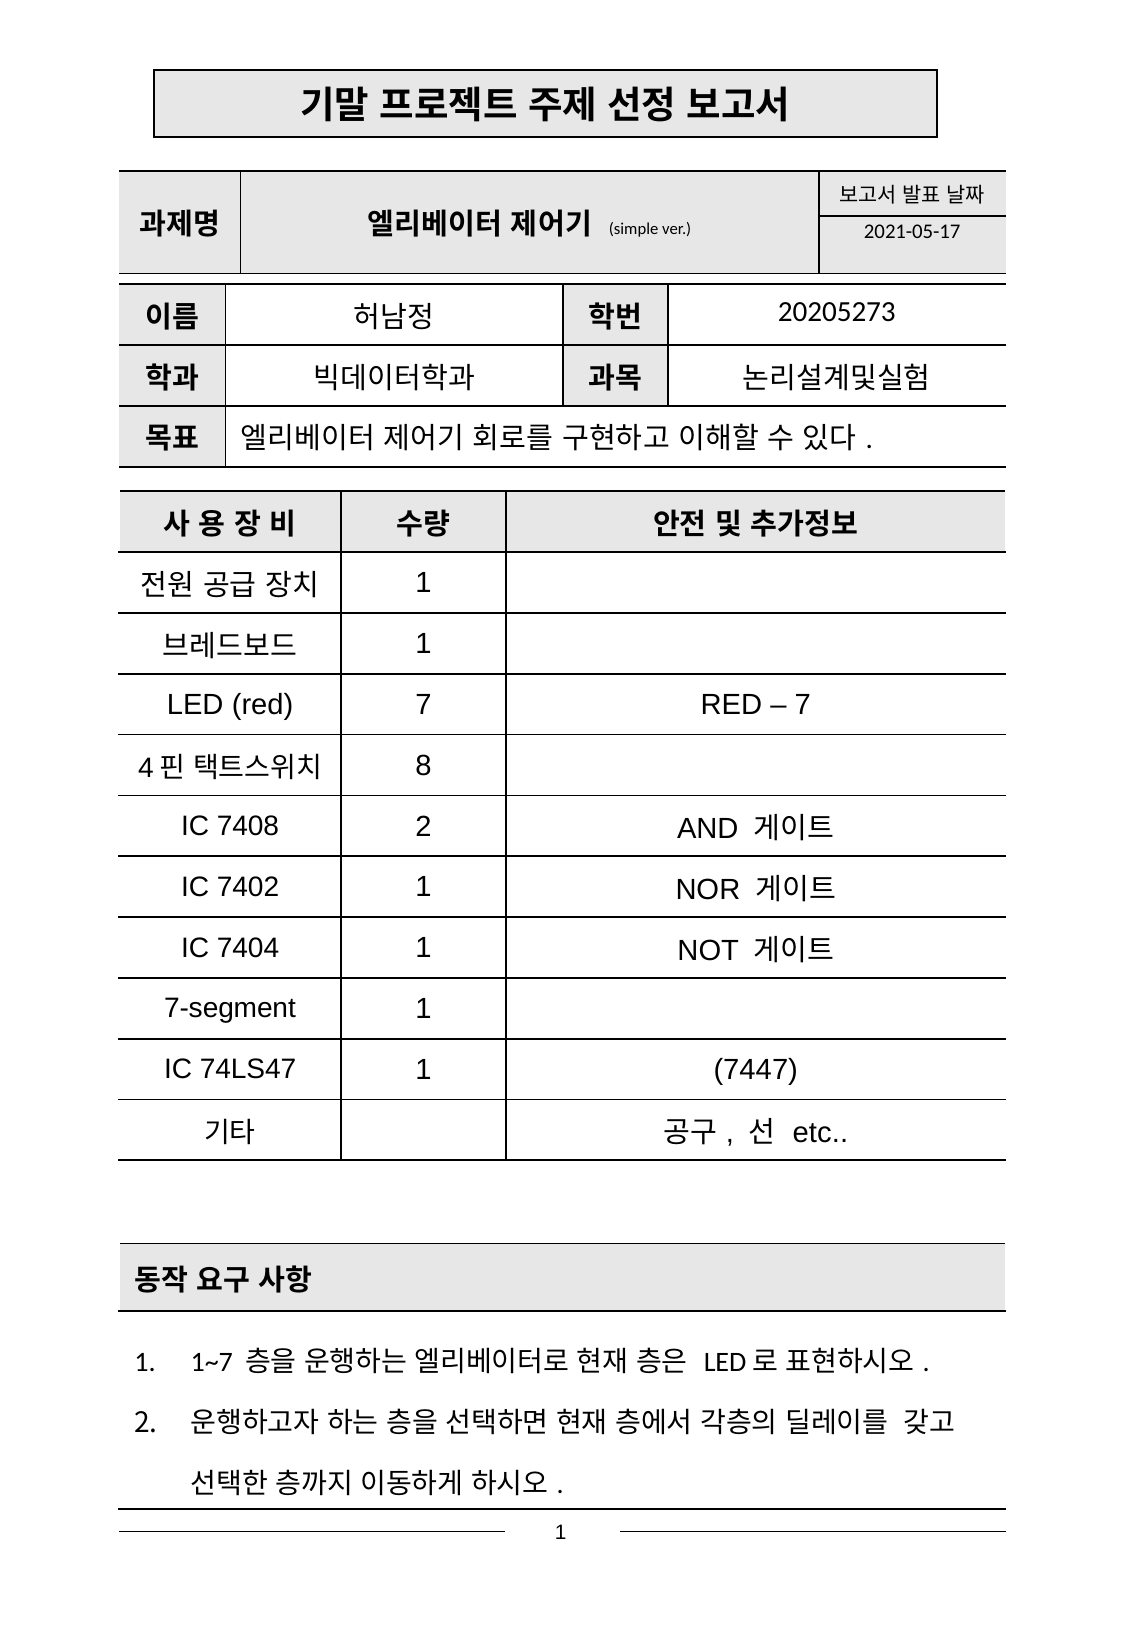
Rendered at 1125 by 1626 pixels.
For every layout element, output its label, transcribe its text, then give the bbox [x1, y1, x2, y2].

table_cell 1 [342, 1040, 505, 1099]
table_cell [507, 614, 1005, 673]
table_cell 공구, 선 etc.. [507, 1100, 1005, 1159]
table_cell 기타 [120, 1100, 340, 1159]
table_cell 목표 [119, 407, 225, 466]
table_cell 논리설계및실험 [669, 346, 1006, 405]
table_cell [507, 553, 1005, 612]
table_header 허남정 [226, 285, 562, 344]
table_header 과제명 [119, 172, 240, 273]
table_cell 2 [342, 796, 505, 855]
table_cell NOR 게이트 [507, 857, 1005, 916]
table_cell IC 7404 [120, 918, 340, 977]
text_box 기말 프로젝트 주제 선정 보고서 [153, 69, 938, 138]
table_cell LED (red) [120, 675, 340, 734]
table_header 20205273 [669, 285, 1006, 344]
table_cell 7 [342, 675, 505, 734]
table_cell 1~7 층을 운행하는 엘리베이터로 현재 층은 LED로 표현하시오. 운행하고자 하는 층을 선택하면 현재 층에서 각층의 딜레이를 갖고 선택한 층까지 이동하게 하시오. [120, 1312, 1005, 1508]
table_cell 4핀 택트스위치 [120, 735, 340, 795]
table_header 사 용 장 비 [120, 492, 340, 551]
table_cell NOT 게이트 [507, 918, 1005, 977]
table_cell 1 [342, 918, 505, 977]
table_cell 7-segment [120, 979, 340, 1038]
table_cell 전원 공급 장치 [120, 553, 340, 612]
table_cell 1 [342, 857, 505, 916]
table_cell 빅데이터학과 [226, 346, 562, 405]
table_cell 1 [342, 553, 505, 612]
table_cell 1 [342, 979, 505, 1038]
text_box 1 [540, 1511, 582, 1552]
table_cell 8 [342, 735, 505, 795]
table_cell 브레드보드 [120, 614, 340, 673]
table_cell 과목 [564, 346, 667, 405]
table_cell IC 74LS47 [120, 1040, 340, 1099]
table_cell 2021-05-17 [820, 217, 1006, 273]
table_cell [507, 735, 1005, 795]
table_header 동작 요구 사항 [120, 1244, 1005, 1310]
table_cell 1 [342, 614, 505, 673]
table_cell AND 게이트 [507, 796, 1005, 855]
table_header 안전 및 추가정보 [507, 492, 1005, 551]
table_header 이름 [119, 285, 225, 344]
table_header 보고서 발표 날짜 [820, 172, 1006, 215]
table_cell [342, 1100, 505, 1159]
table_cell IC 7408 [120, 796, 340, 855]
table_cell 학과 [119, 346, 225, 405]
table_header 학번 [564, 285, 667, 344]
table_header 엘리베이터 제어기 (simple ver.) [241, 172, 818, 273]
table_cell IC 7402 [120, 857, 340, 916]
table_cell (7447) [507, 1040, 1005, 1099]
table_cell 엘리베이터 제어기 회로를 구현하고 이해할 수 있다. [226, 407, 1006, 466]
table_cell RED – 7 [507, 675, 1005, 734]
table_header 수량 [342, 492, 505, 551]
table_cell [507, 979, 1005, 1038]
